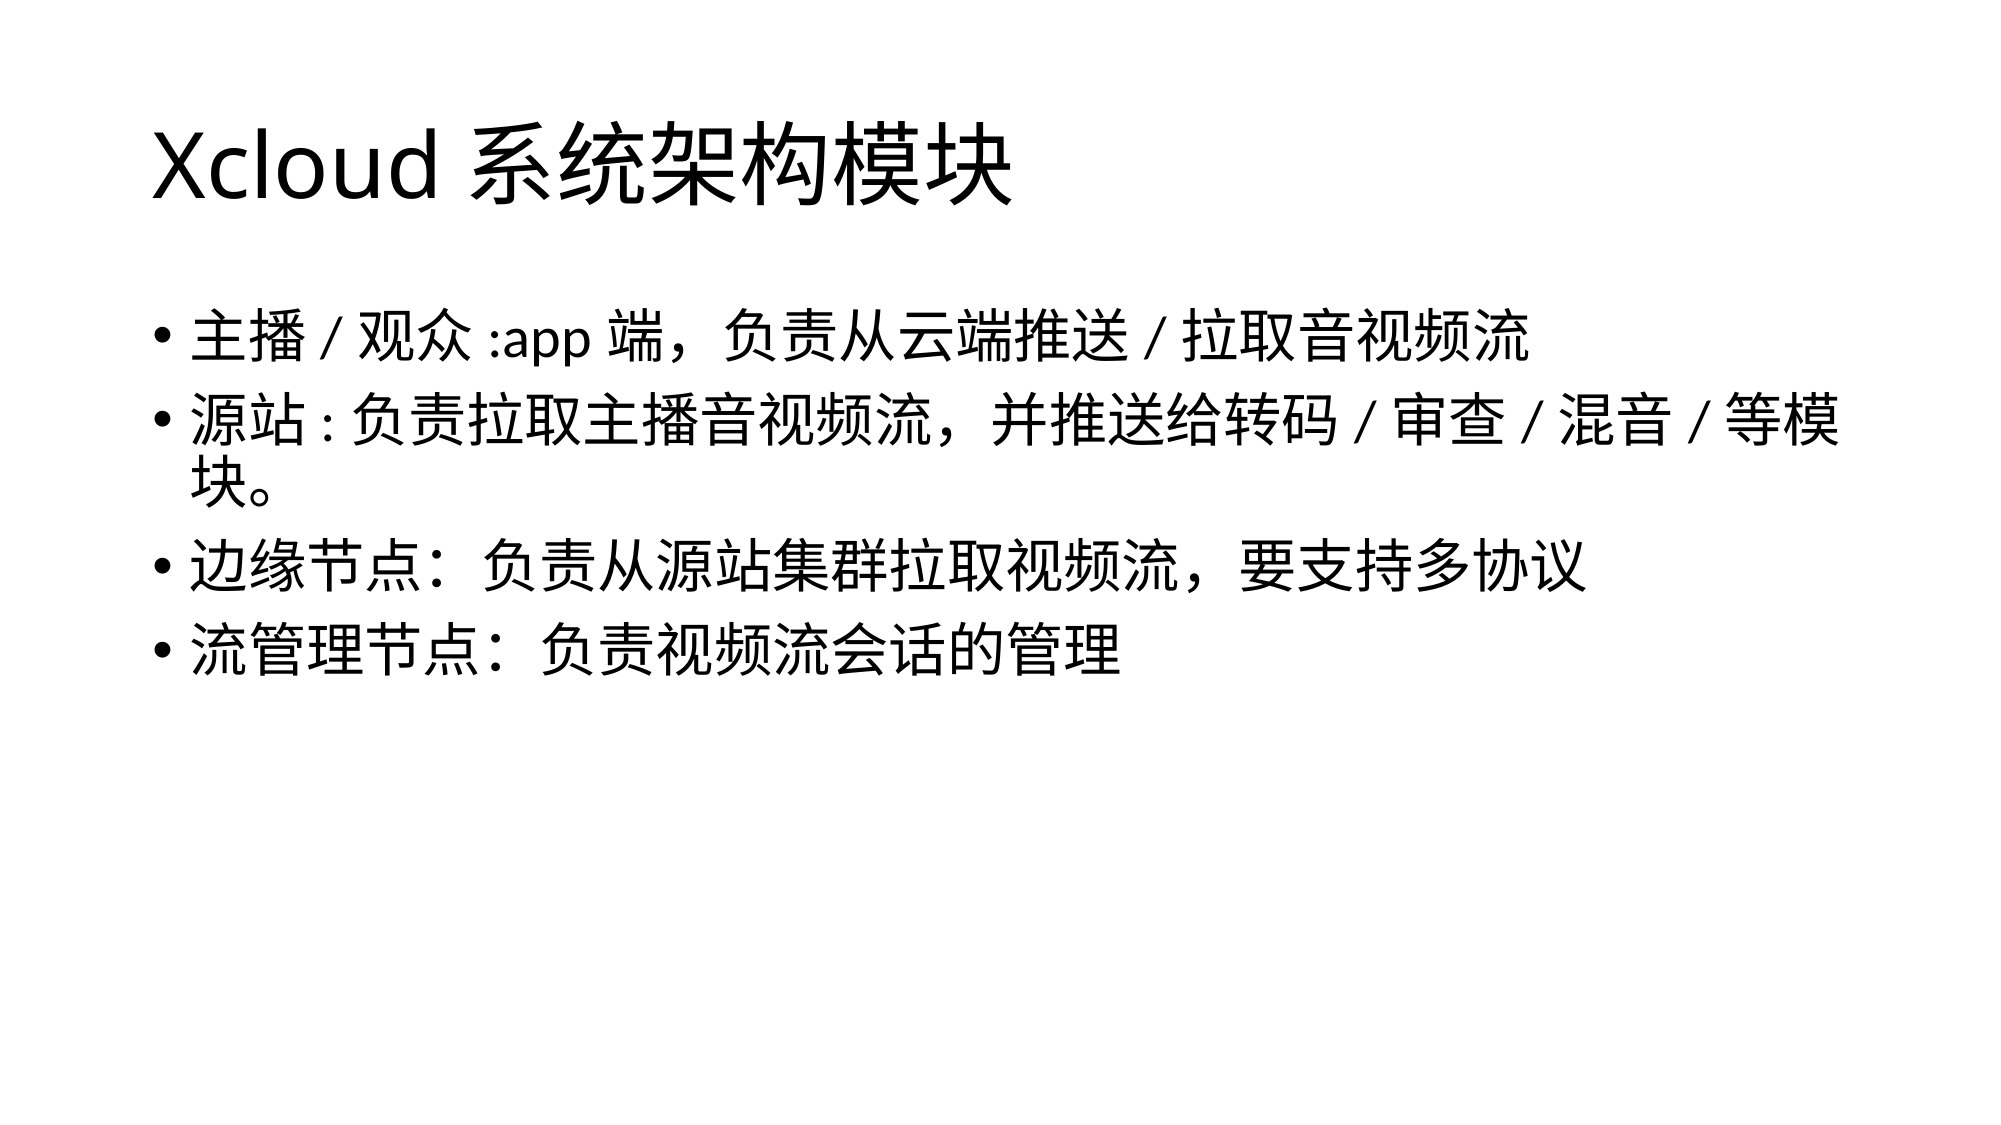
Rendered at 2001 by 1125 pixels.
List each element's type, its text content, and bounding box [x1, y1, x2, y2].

title Xcloud系统架构模块 [137, 59, 1863, 278]
list 主播/观众:app端，负责从云端推送/拉取音视频流 源站:负责拉取主播音视频流，并推送给转码/审查/混音/等模块。 边缘节点：负责从源站集群拉取视频流，要支持多协议 流管理节点：负责视频流会话的管理 [137, 299, 1863, 1014]
